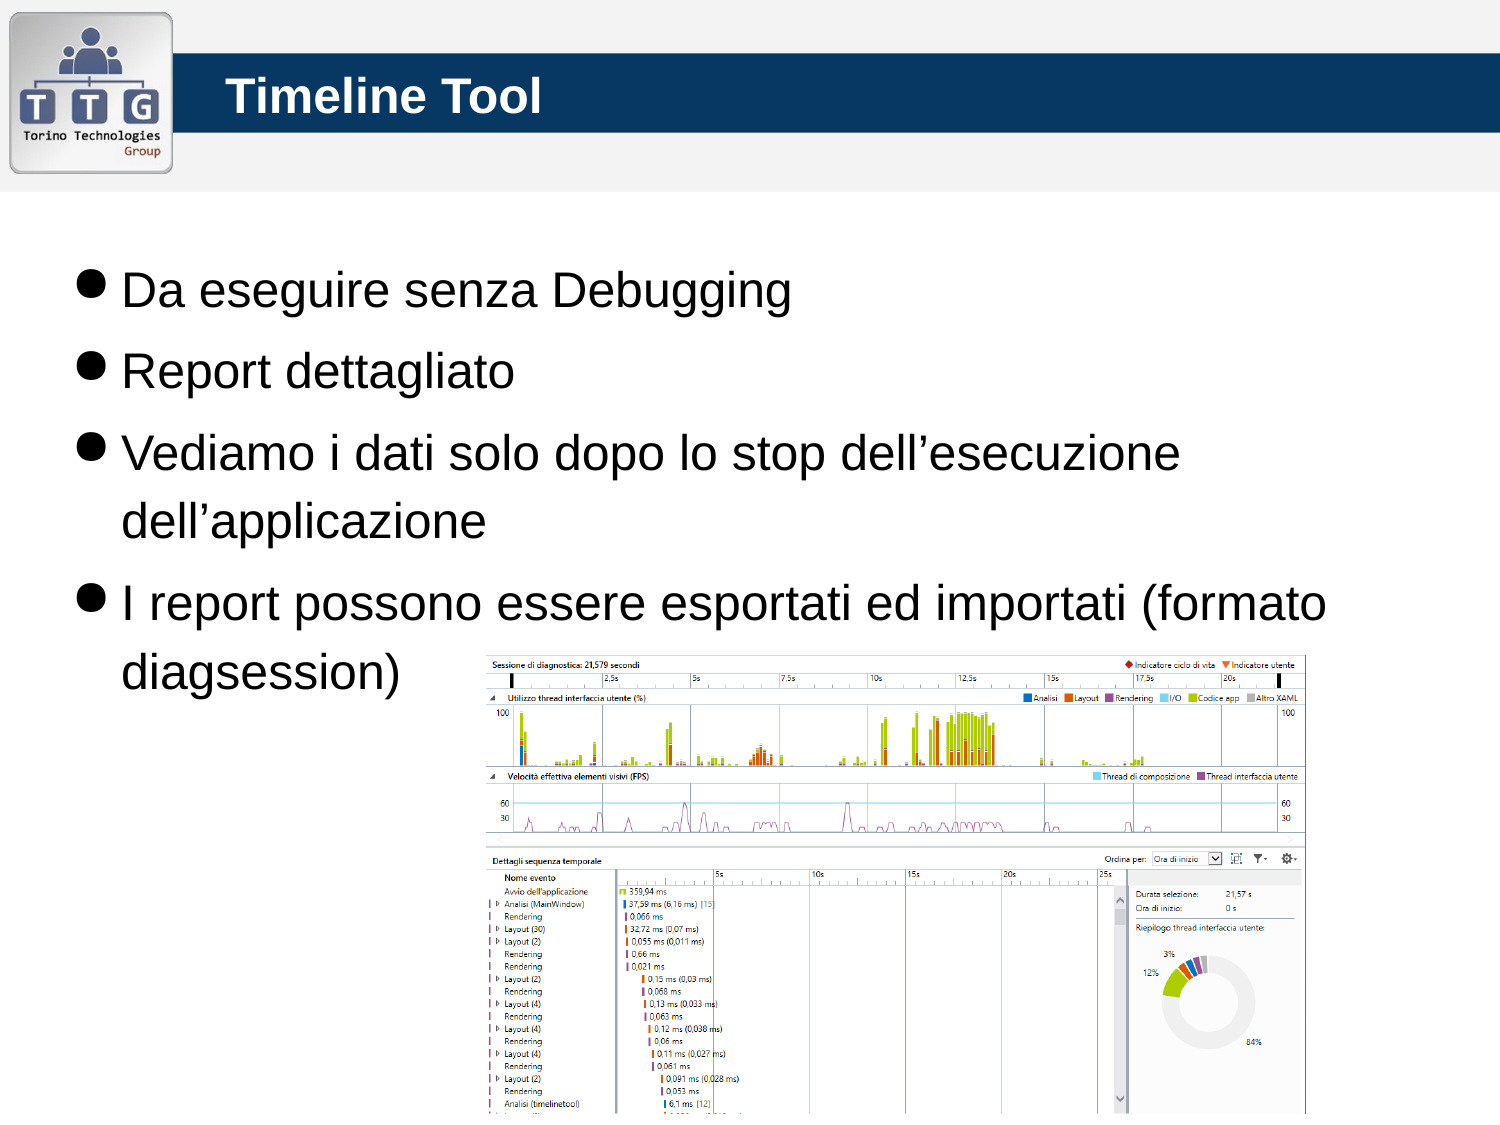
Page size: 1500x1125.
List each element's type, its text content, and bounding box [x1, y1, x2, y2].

title Timeline Tool [210, 53, 1500, 133]
picture [485, 654, 1306, 1114]
list Da eseguire senza Debugging Report dettagliato Vediamo i dati solo dopo lo stop dell’esecuzione dell’applicazione I report possono essere esportati ed importati (formato diagsession) [50, 233, 1462, 1078]
picture [9, 12, 173, 174]
